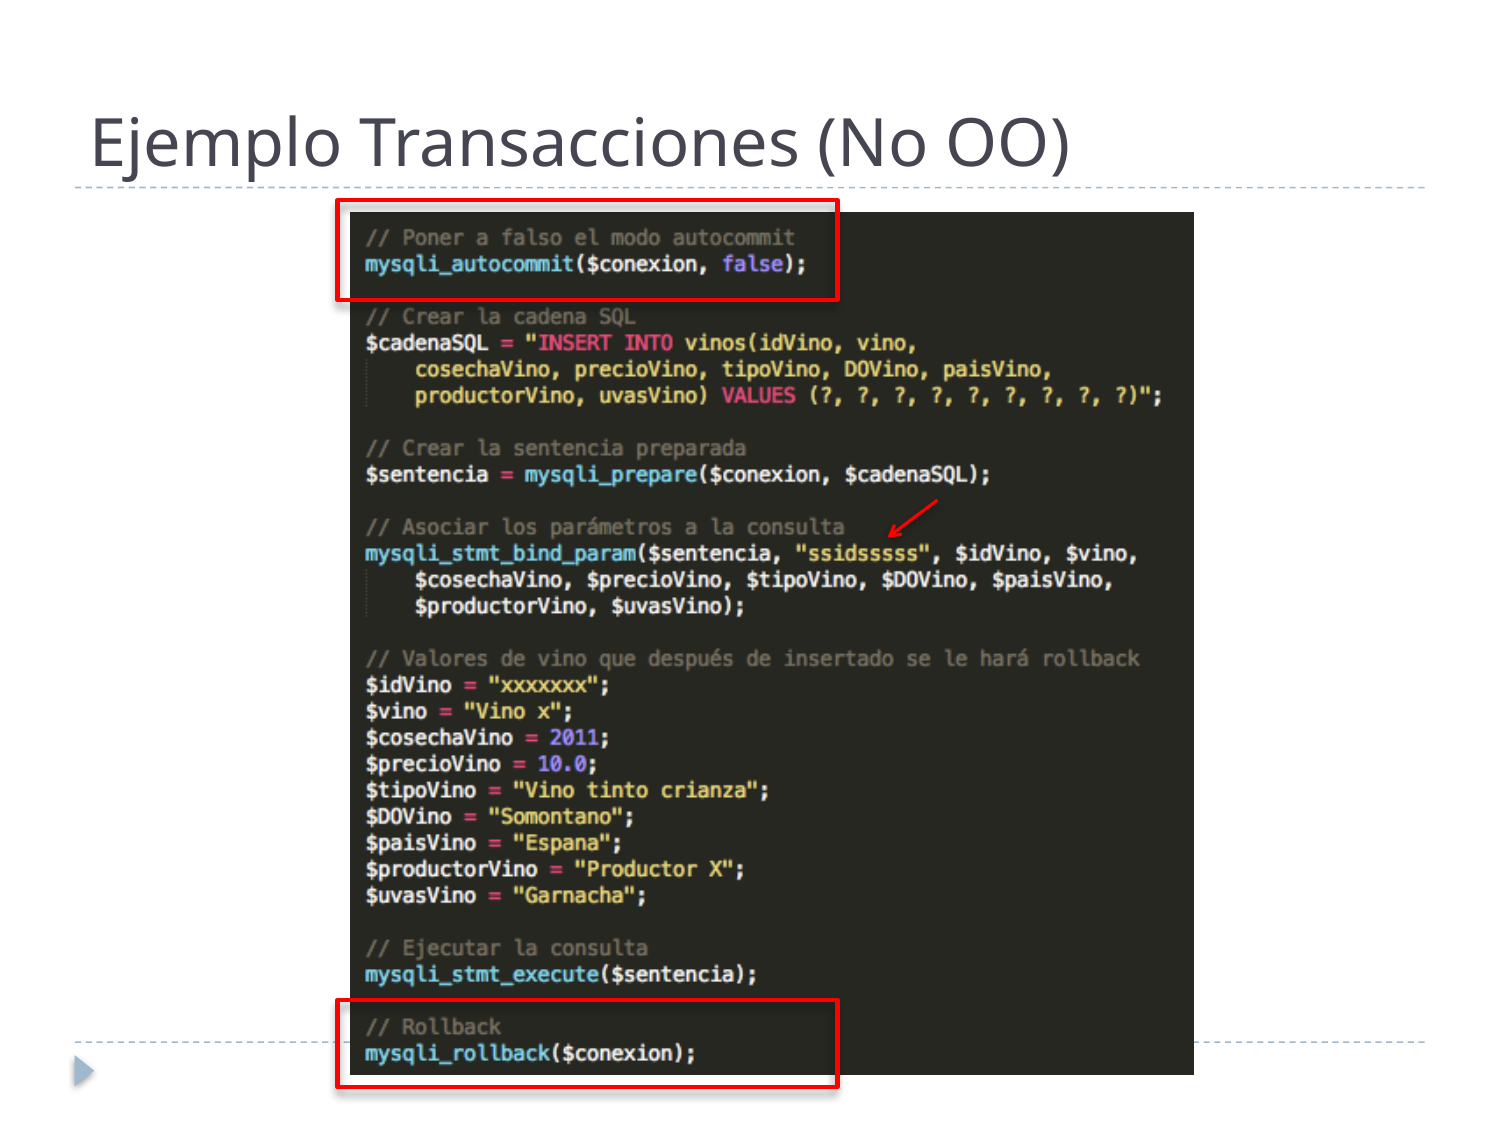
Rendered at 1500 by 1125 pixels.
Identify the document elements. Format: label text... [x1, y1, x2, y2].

title Ejemplo Transacciones (No OO) [75, 24, 1425, 188]
picture [349, 212, 1194, 1076]
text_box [887, 499, 938, 538]
text_box [337, 199, 838, 301]
text_box [337, 999, 348, 1088]
